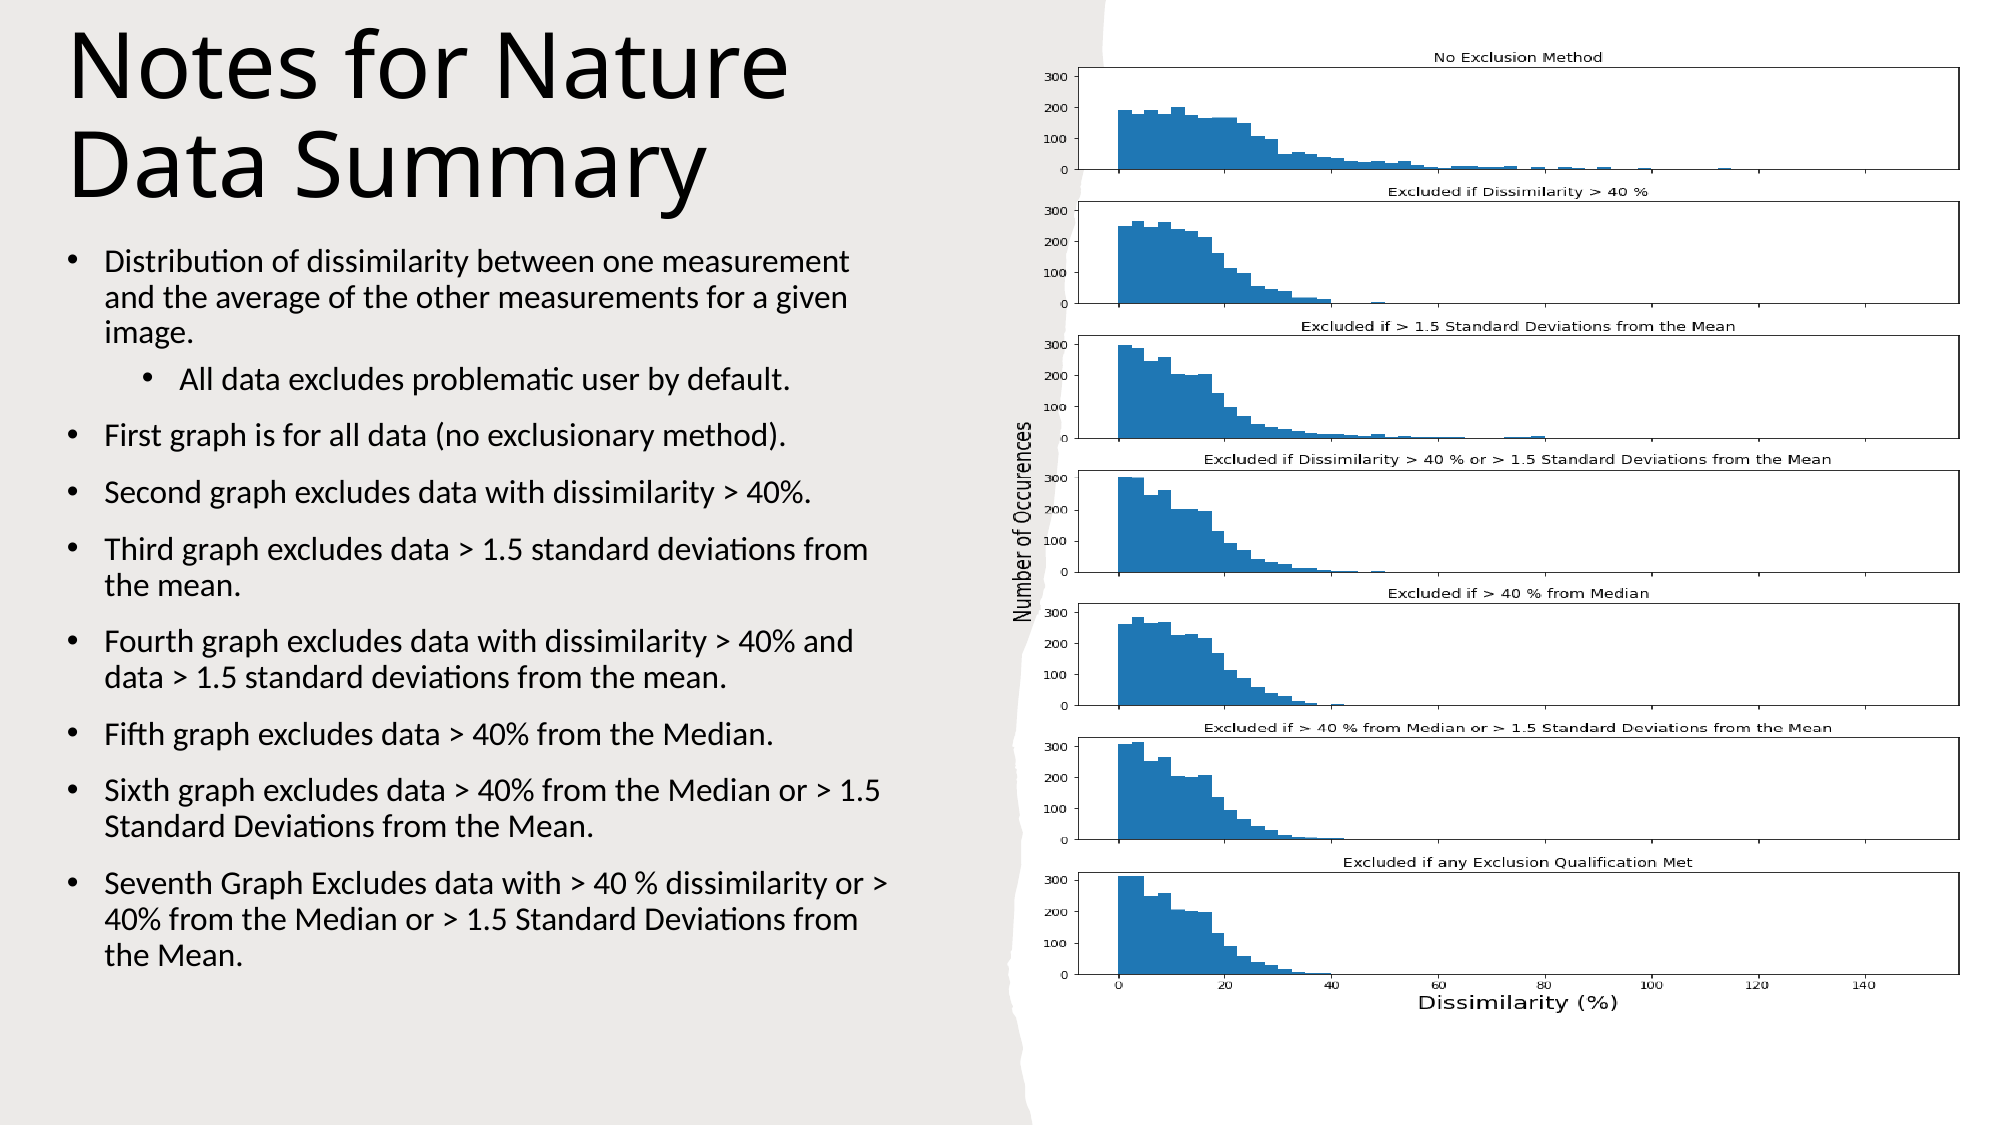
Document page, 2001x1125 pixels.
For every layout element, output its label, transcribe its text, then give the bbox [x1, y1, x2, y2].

picture [971, 0, 2000, 1125]
title Notes for Nature Data Summary [51, 8, 971, 228]
text_box [0, 0, 971, 1125]
list Distribution of dissimilarity between one measurement and the average of the other measurements for a given image. All data excludes problematic user by default. First graph is for all data (no exclusionary method). Second graph excludes data with dissimilarity > 40%. Third graph excludes data > 1.5 standard deviations from the mean. Fourth graph excludes data with dissimilarity > 40% and data > 1.5 standard deviations from the mean. Fifth graph excludes data > 40% from the Median. Sixth graph excludes data > 40% from the Median or > 1.5 Standard Deviations from the Mean. Seventh Graph Excludes data with > 40 % dissimilarity or > 40% from the Median or > 1.5 Standard Deviations from the Mean. [51, 236, 915, 1094]
